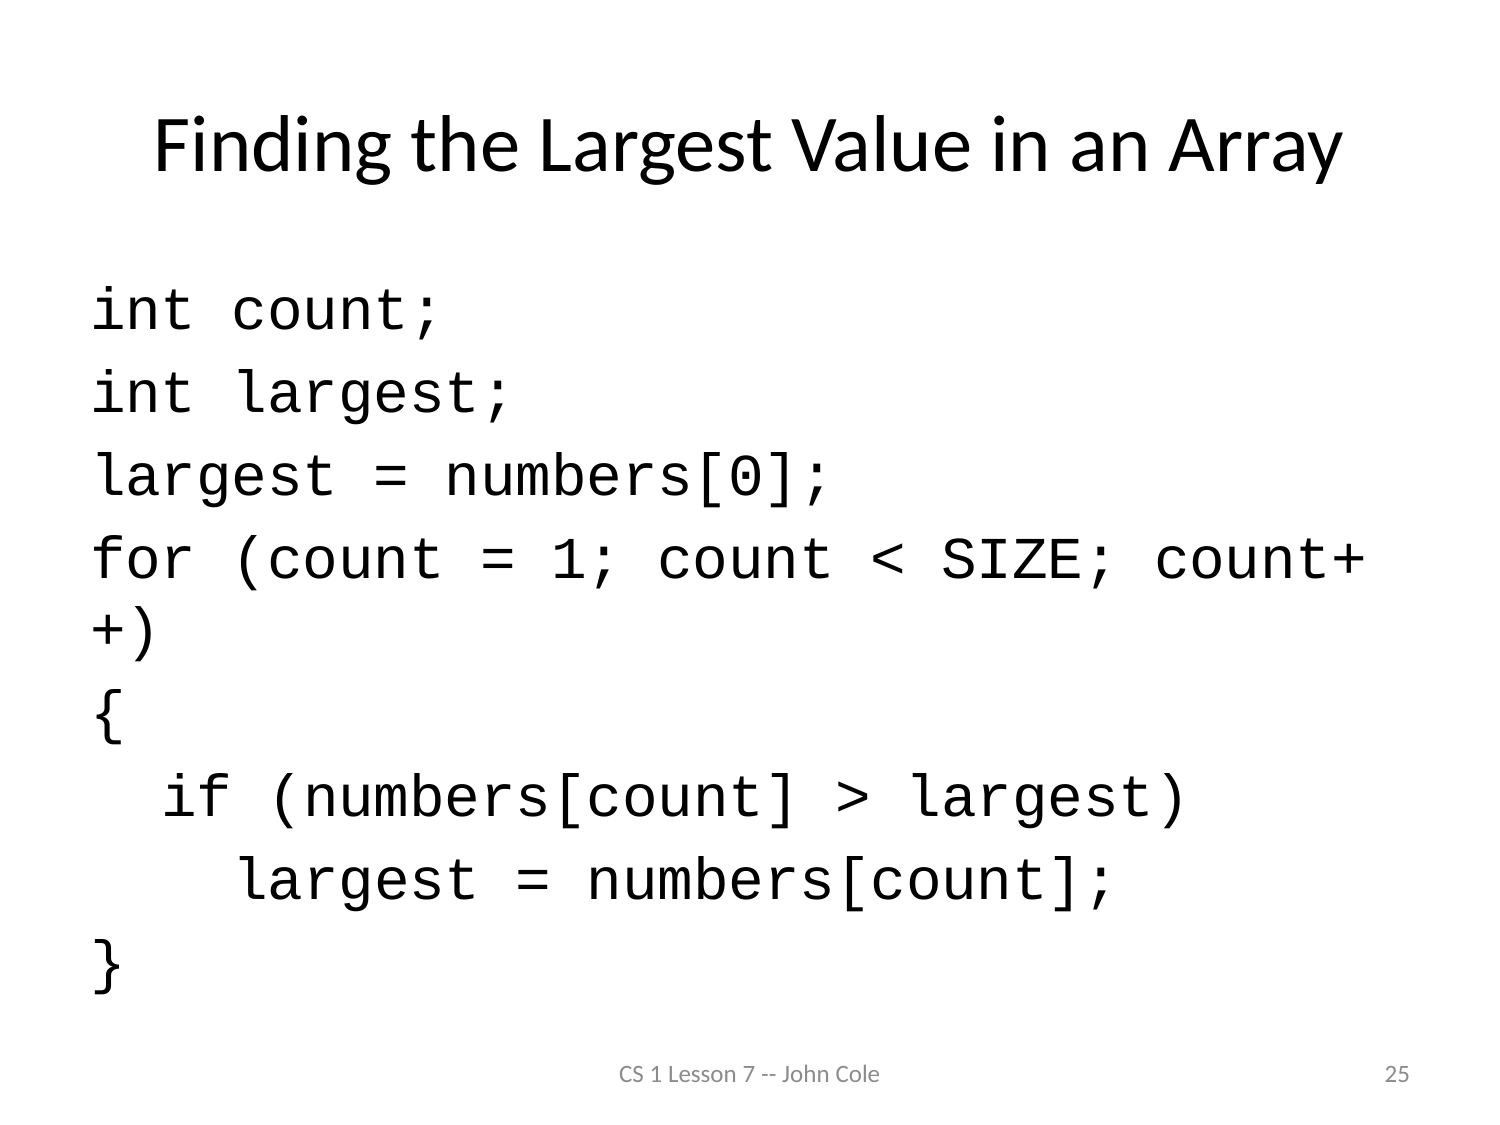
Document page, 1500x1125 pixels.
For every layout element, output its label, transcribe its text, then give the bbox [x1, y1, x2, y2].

title Finding the Largest Value in an Array [75, 45, 1425, 233]
footer CS 1 Lesson 7 -- John Cole [512, 1042, 988, 1103]
slide_number 25 [1074, 1042, 1425, 1103]
list int count; int largest; largest = numbers[0]; for (count = 1; count < SIZE; count++) { if (numbers[count] > largest) largest = numbers[count]; } [75, 262, 1425, 1005]
